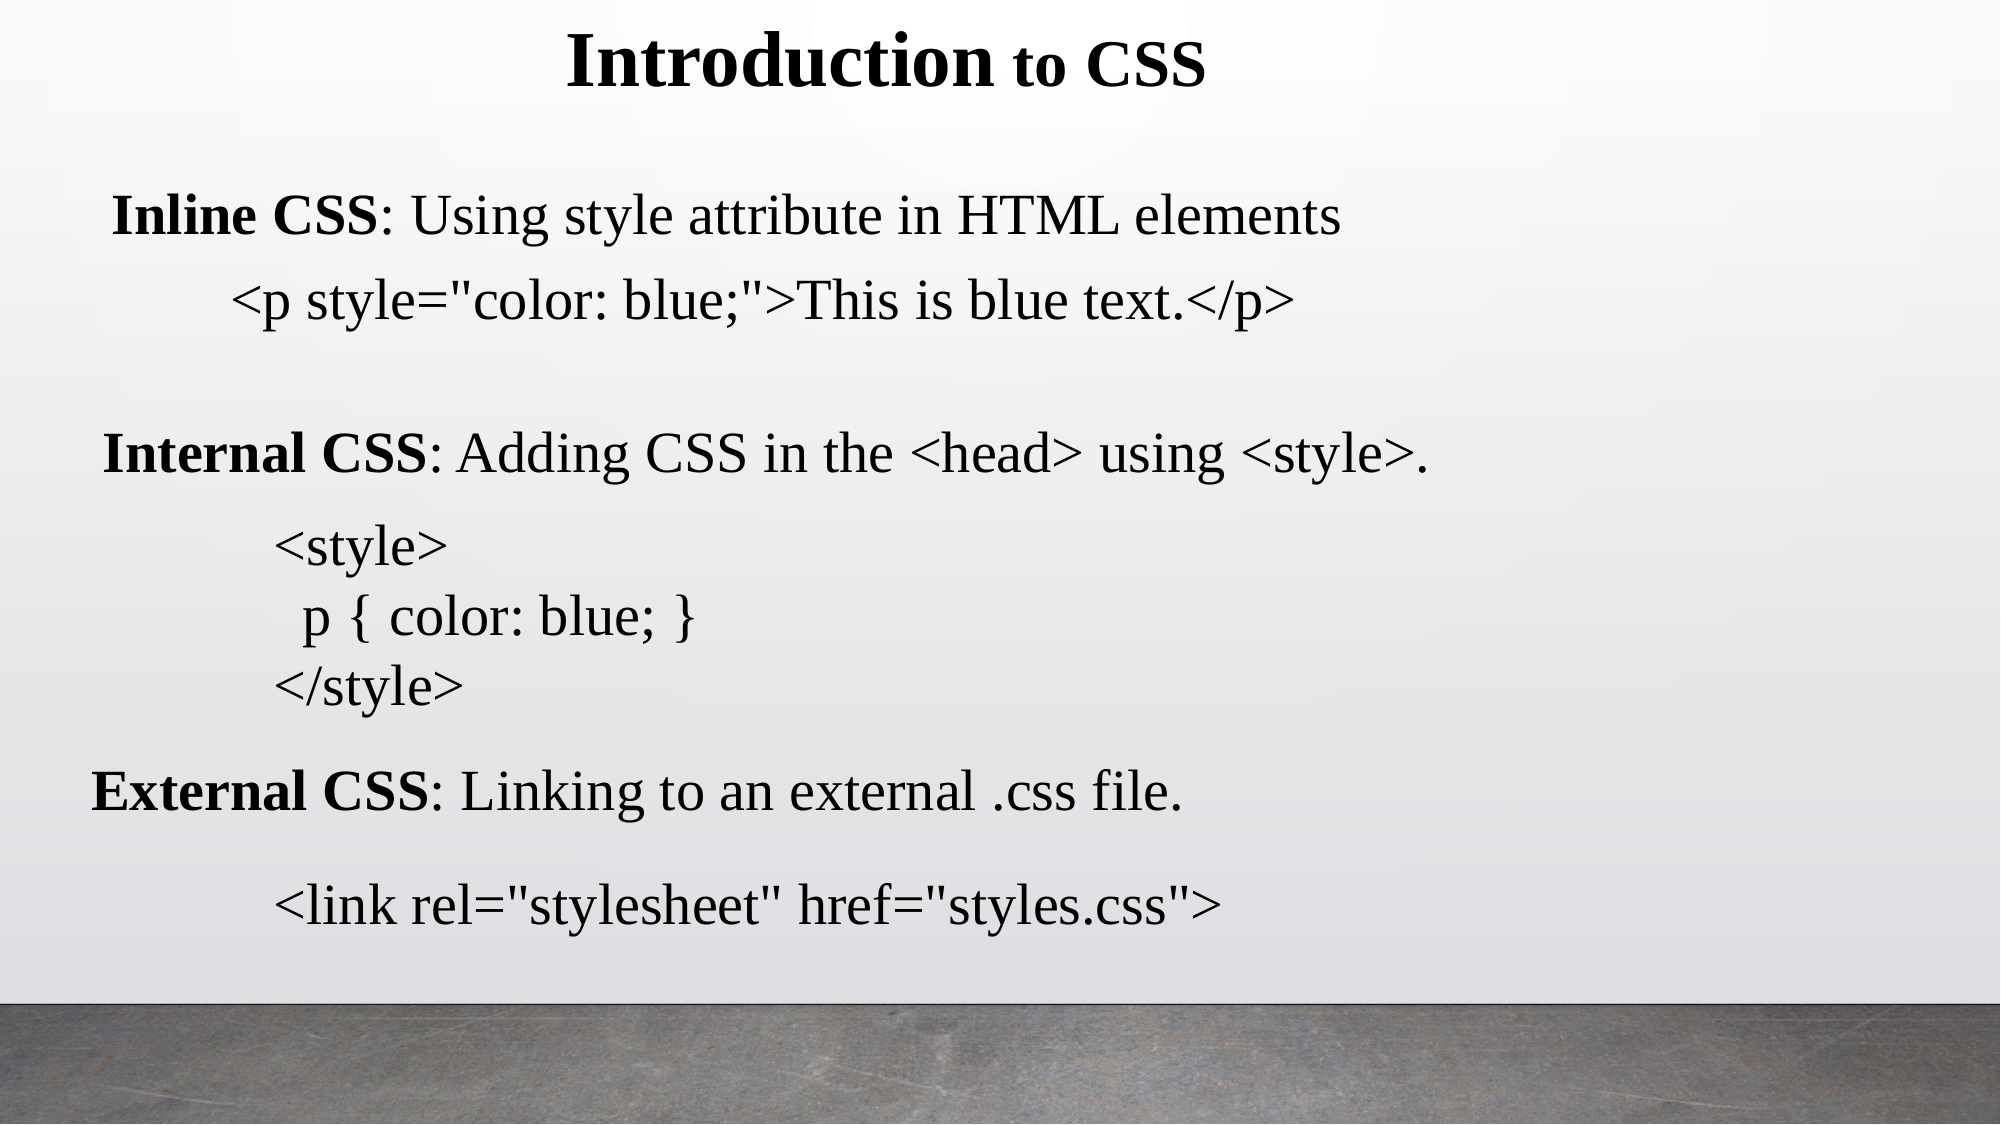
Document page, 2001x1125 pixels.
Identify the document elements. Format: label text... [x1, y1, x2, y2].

picture [0, 1004, 2000, 1124]
text_box Inline CSS: Using style attribute in HTML elements [82, 168, 1372, 254]
text_box Internal CSS: Adding CSS in the <head> using <style>. [73, 406, 1447, 562]
text_box Introduction to CSS [385, 0, 1388, 110]
text_box External CSS: Linking to an external .css file. [76, 744, 1233, 830]
text_box <p style="color: blue;">This is blue text.</p> [215, 253, 1503, 339]
text_box <link rel="stylesheet" href="styles.css"> [259, 859, 1261, 944]
text_box <style> p { color: blue; } </style> [259, 499, 950, 725]
